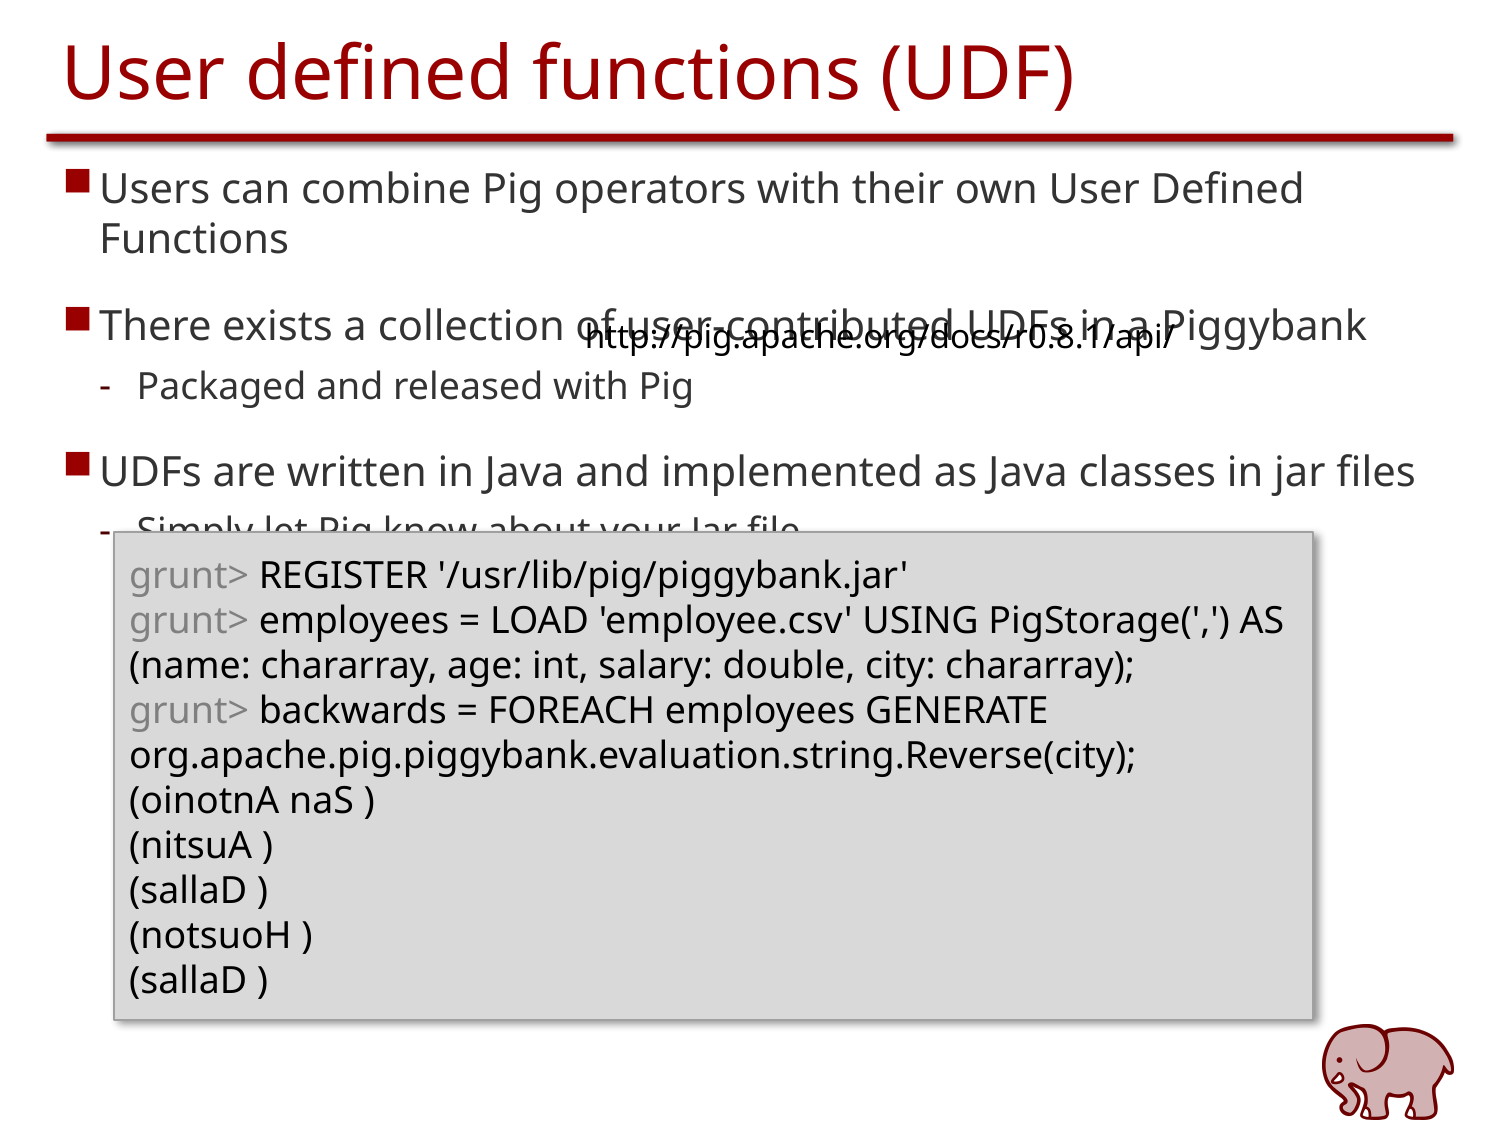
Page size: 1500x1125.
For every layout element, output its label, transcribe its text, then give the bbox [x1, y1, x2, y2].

text_box http://pig.apache.org/docs/r0.8.1/api/ [570, 308, 1191, 363]
text_box grunt> REGISTER '/usr/lib/pig/piggybank.jar' grunt> employees = LOAD 'employee.csv' USING PigStorage(',') AS (name: chararray, age: int, salary: double, city: chararray); grunt> backwards = FOREACH employees GENERATE org.apache.pig.piggybank.evaluation.string.Reverse(city); (oinotnA naS ) (nitsuA ) (sallaD ) (notsuoH ) (sallaD ) [113, 531, 1314, 1021]
title User defined functions (UDF) [46, 21, 1454, 122]
list Users can combine Pig operators with their own User Defined Functions There exists a collection of user-contributed UDFs in a Piggybank Packaged and released with Pig UDFs are written in Java and implemented as Java classes in jar files Simply let Pig know about your Jar file [46, 154, 1454, 1041]
